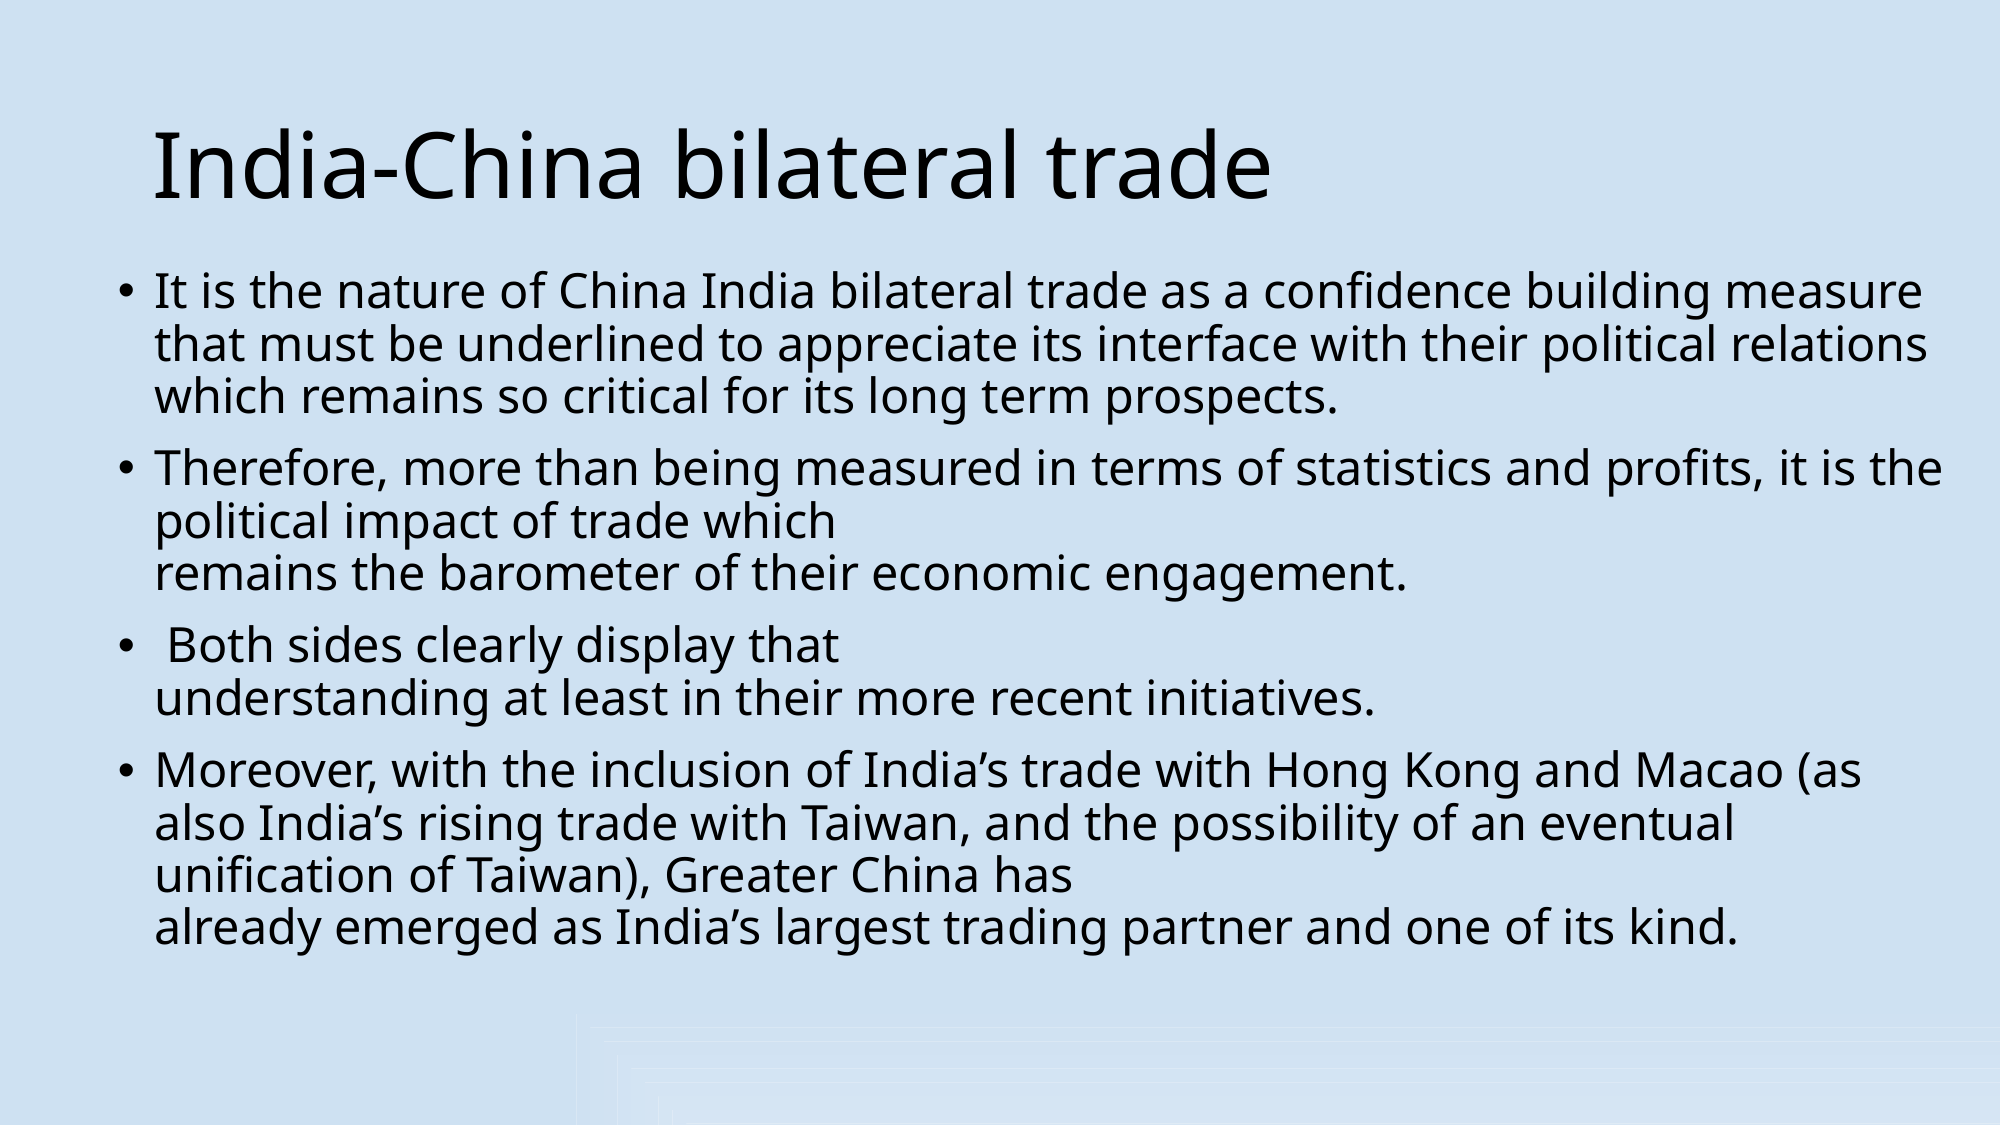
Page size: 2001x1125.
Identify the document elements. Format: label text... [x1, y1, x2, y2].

title India-China bilateral trade [137, 59, 1863, 259]
list It is the nature of China ­India bilateral trade as a confidence building measure that must be underlined to appreciate its interface with their political relations which remains so critical for its long ­term prospects. Therefore, more than being measured in terms of statistics and profits, it is the political impact of trade which remains the barometer of their economic engagement. Both sides clearly display that understanding at least in their more recent initiatives. Moreover, with the inclusion of India’s trade with Hong Kong and Macao (as also India’s rising trade with Taiwan, and the possibility of an eventual unification of Taiwan), Greater China has already emerged as India’s largest trading partner and one of its kind. [102, 259, 1961, 1014]
